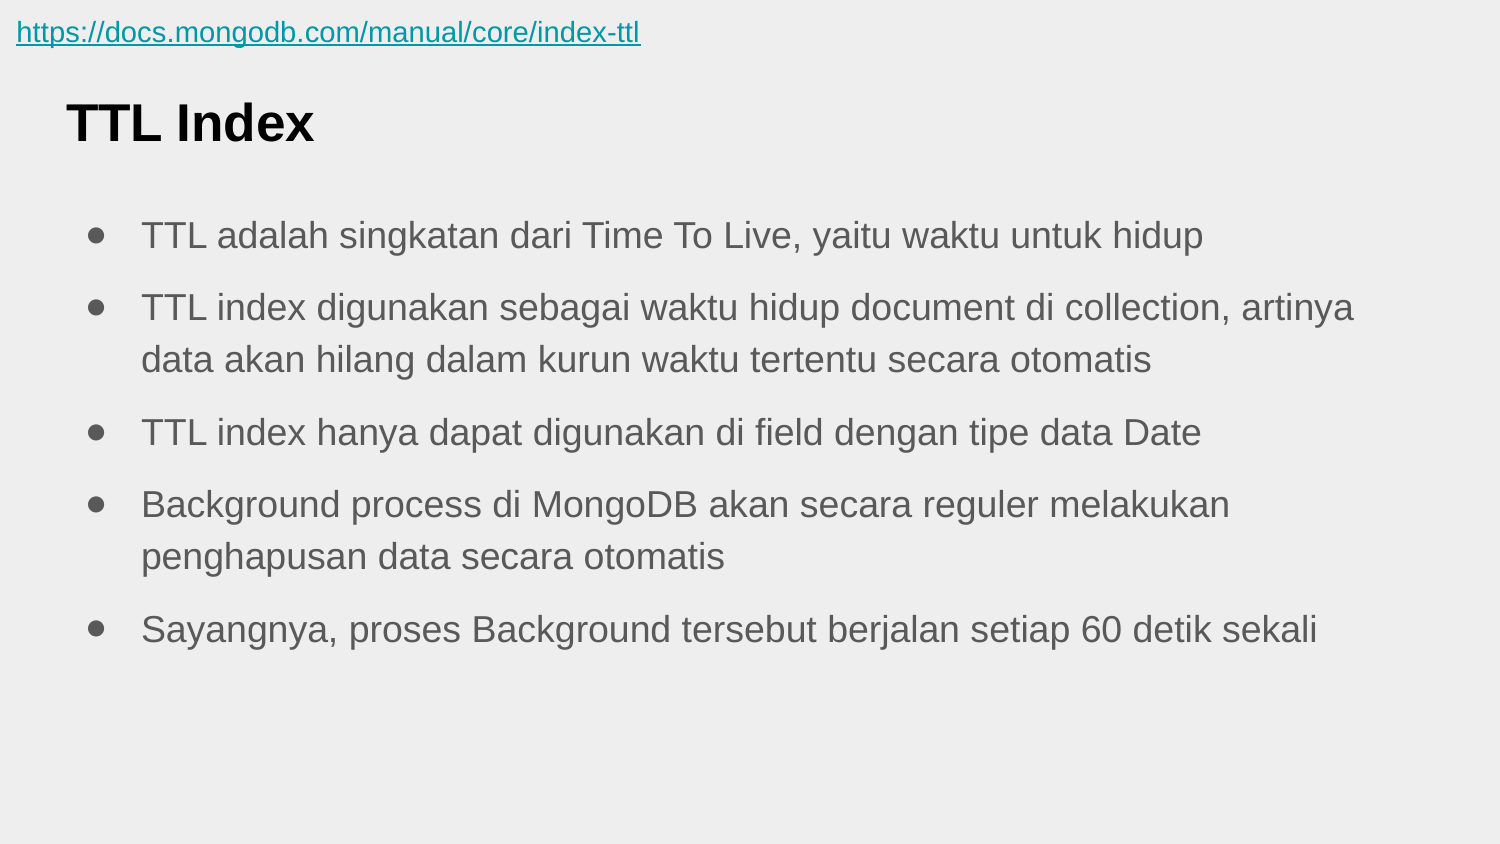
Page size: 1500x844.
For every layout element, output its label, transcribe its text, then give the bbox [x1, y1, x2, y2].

list TTL adalah singkatan dari Time To Live, yaitu waktu untuk hidup TTL index digunakan sebagai waktu hidup document di collection, artinya data akan hilang dalam kurun waktu tertentu secara otomatis TTL index hanya dapat digunakan di field dengan tipe data Date Background process di MongoDB akan secara reguler melakukan penghapusan data secara otomatis Sayangnya, proses Background tersebut berjalan setiap 60 detik sekali [51, 189, 1449, 750]
title TTL Index [51, 72, 1449, 167]
text_box https://docs.mongodb.com/manual/core/index-ttl [1, 0, 1500, 64]
